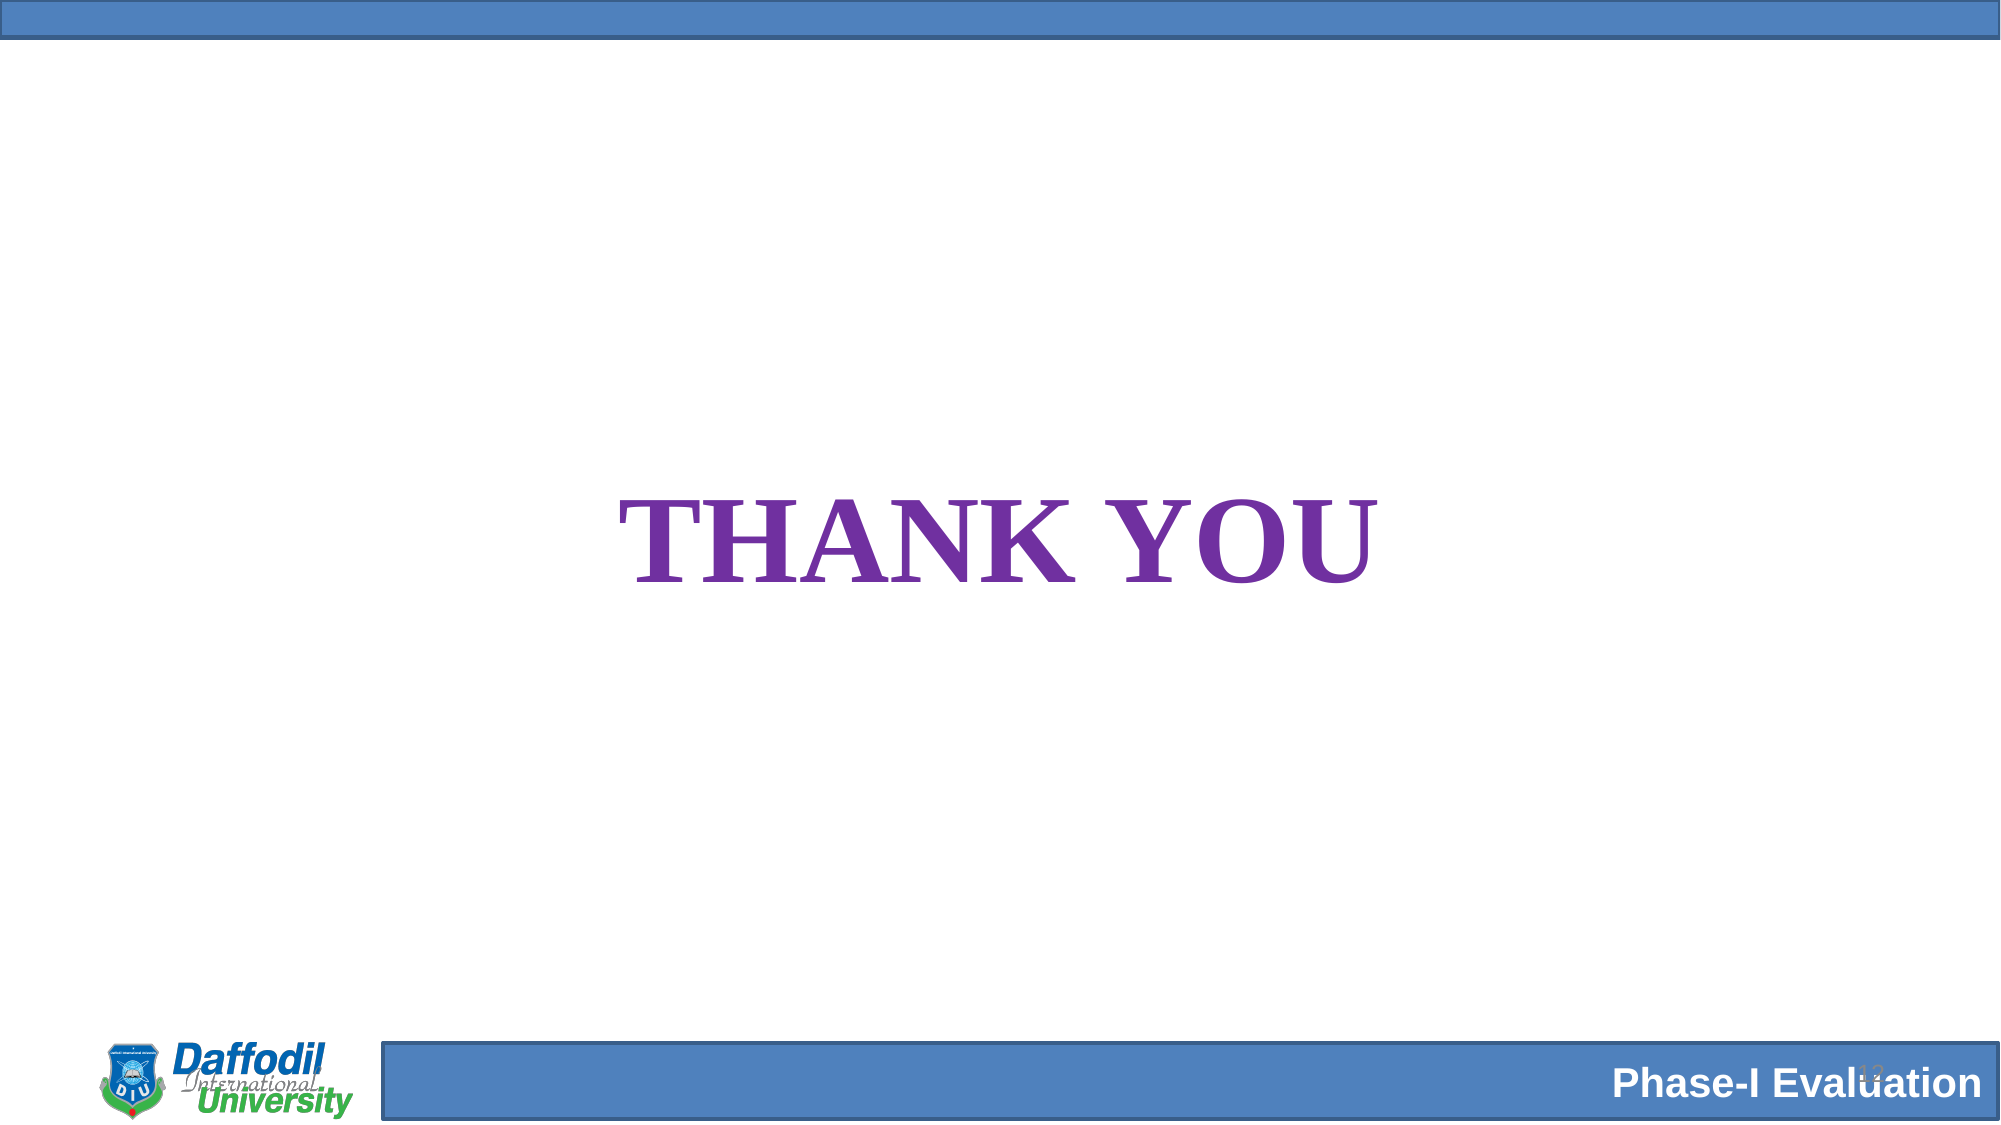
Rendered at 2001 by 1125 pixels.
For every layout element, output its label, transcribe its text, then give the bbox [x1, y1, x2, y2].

list THANK YOU [99, 275, 1900, 925]
picture [99, 1042, 353, 1120]
slide_number 12 [1433, 1042, 1900, 1103]
